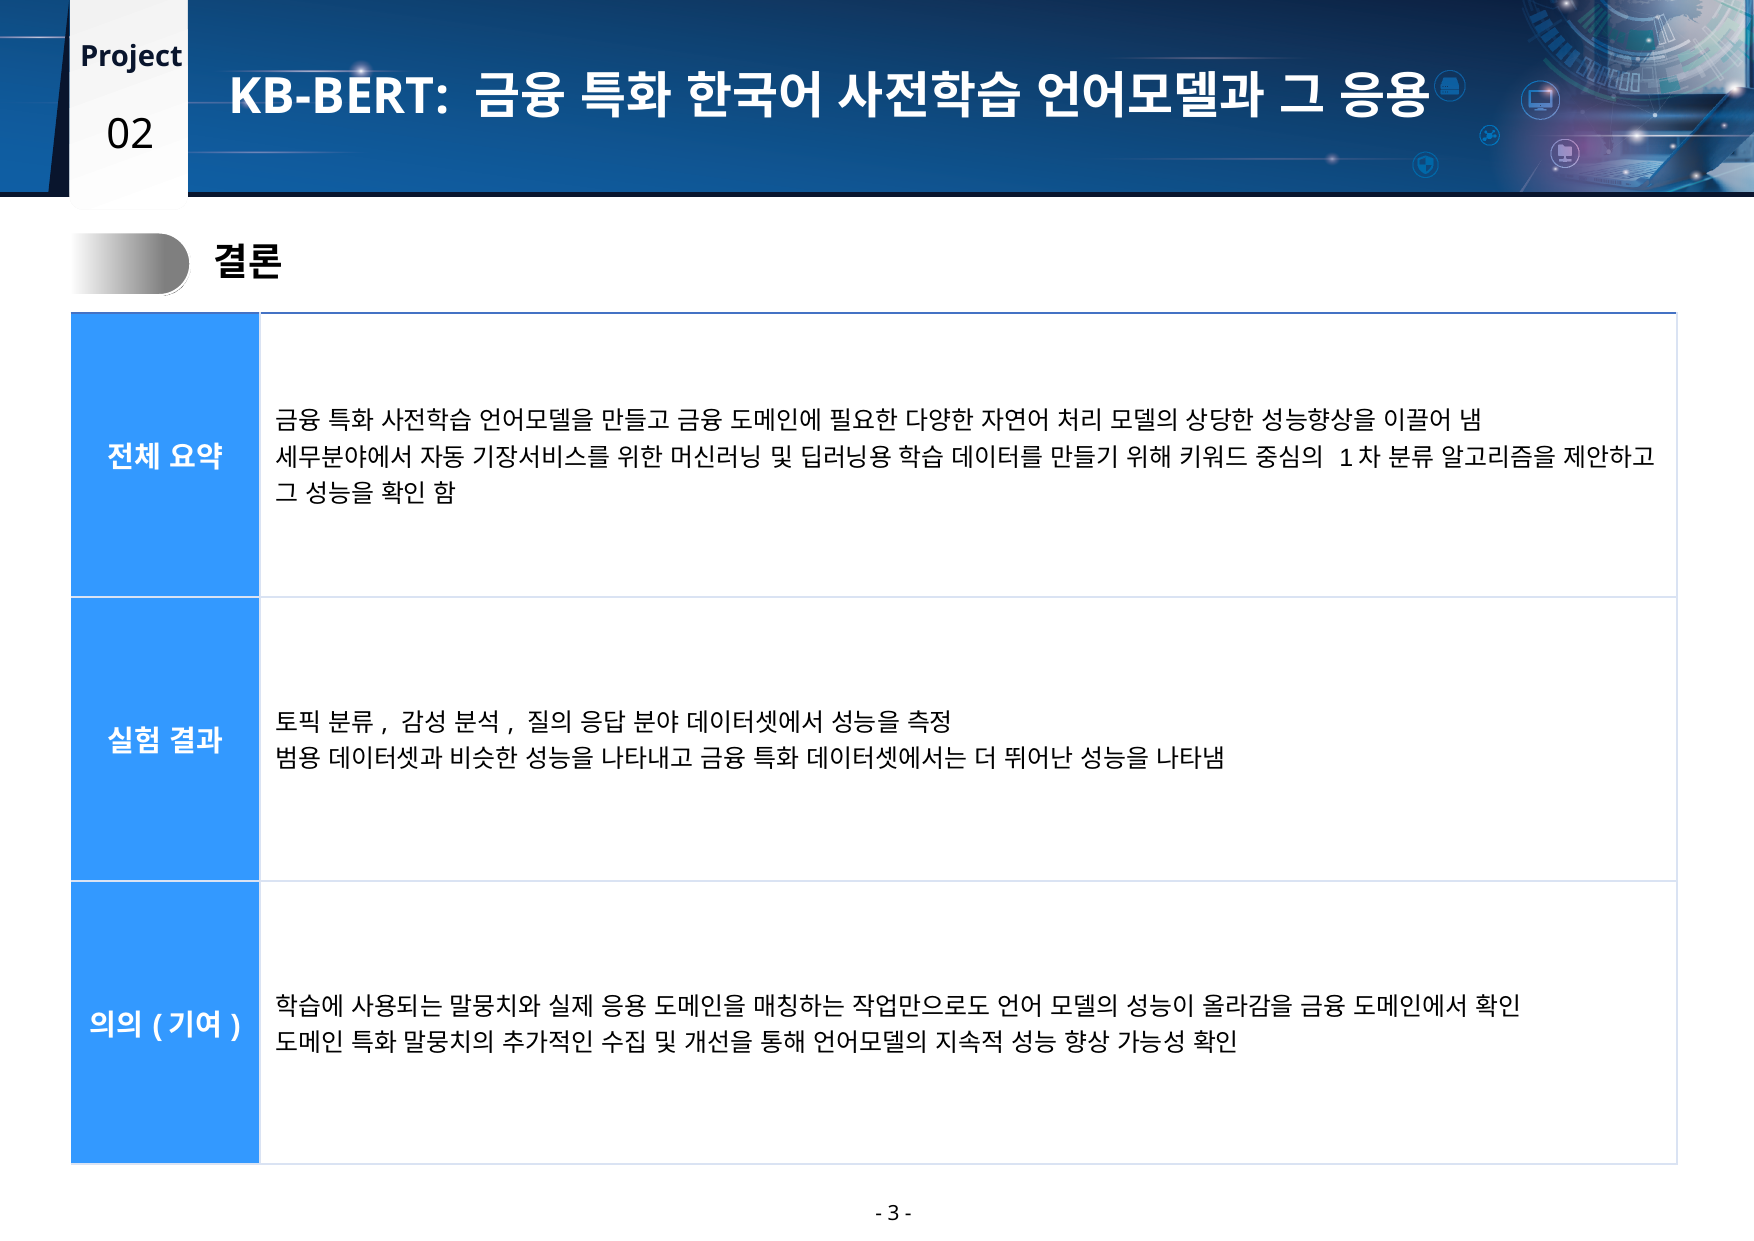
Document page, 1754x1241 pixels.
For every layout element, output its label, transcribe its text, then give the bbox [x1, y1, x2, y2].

table_header 금융 특화 사전학습 언어모델을 만들고 금융 도메인에 필요한 다양한 자연어 처리 모델의 상당한 성능향상을 이끌어 냄 세무분야에서 자동 기장서비스를 위한 머신러닝 및 딥러닝용 학습 데이터를 만들기 위해 키워드 중심의 1차 분류 알고리즘을 제안하고 그 성능을 확인 함 [261, 314, 1676, 596]
picture [0, 0, 69, 192]
text_box 02 [79, 99, 182, 164]
text_box KB-BERT: 금융 특화 한국어 사전학습 언어모델과 그 응용 [213, 56, 1500, 132]
table_cell 실험 결과 [71, 598, 259, 880]
table_header 전체 요약 [71, 314, 259, 596]
text_box - 3 - [860, 1192, 927, 1232]
table_cell 학습에 사용되는 말뭉치와 실제 응용 도메인을 매칭하는 작업만으로도 언어 모델의 성능이 올라감을 금융 도메인에서 확인 도메인 특화 말뭉치의 추가적인 수집 및 개선을 통해 언어모델의 지속적 성능 향상 가능성 확인 [261, 882, 1676, 1163]
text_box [70, 232, 893, 296]
table_cell 토픽 분류, 감성 분석, 질의 응답 분야 데이터셋에서 성능을 측정 범용 데이터셋과 비슷한 성능을 나타내고 금융 특화 데이터셋에서는 더 뛰어난 성능을 나타냄 [261, 598, 1676, 880]
picture [188, 0, 1754, 192]
table_cell 의의(기여) [71, 882, 259, 1163]
